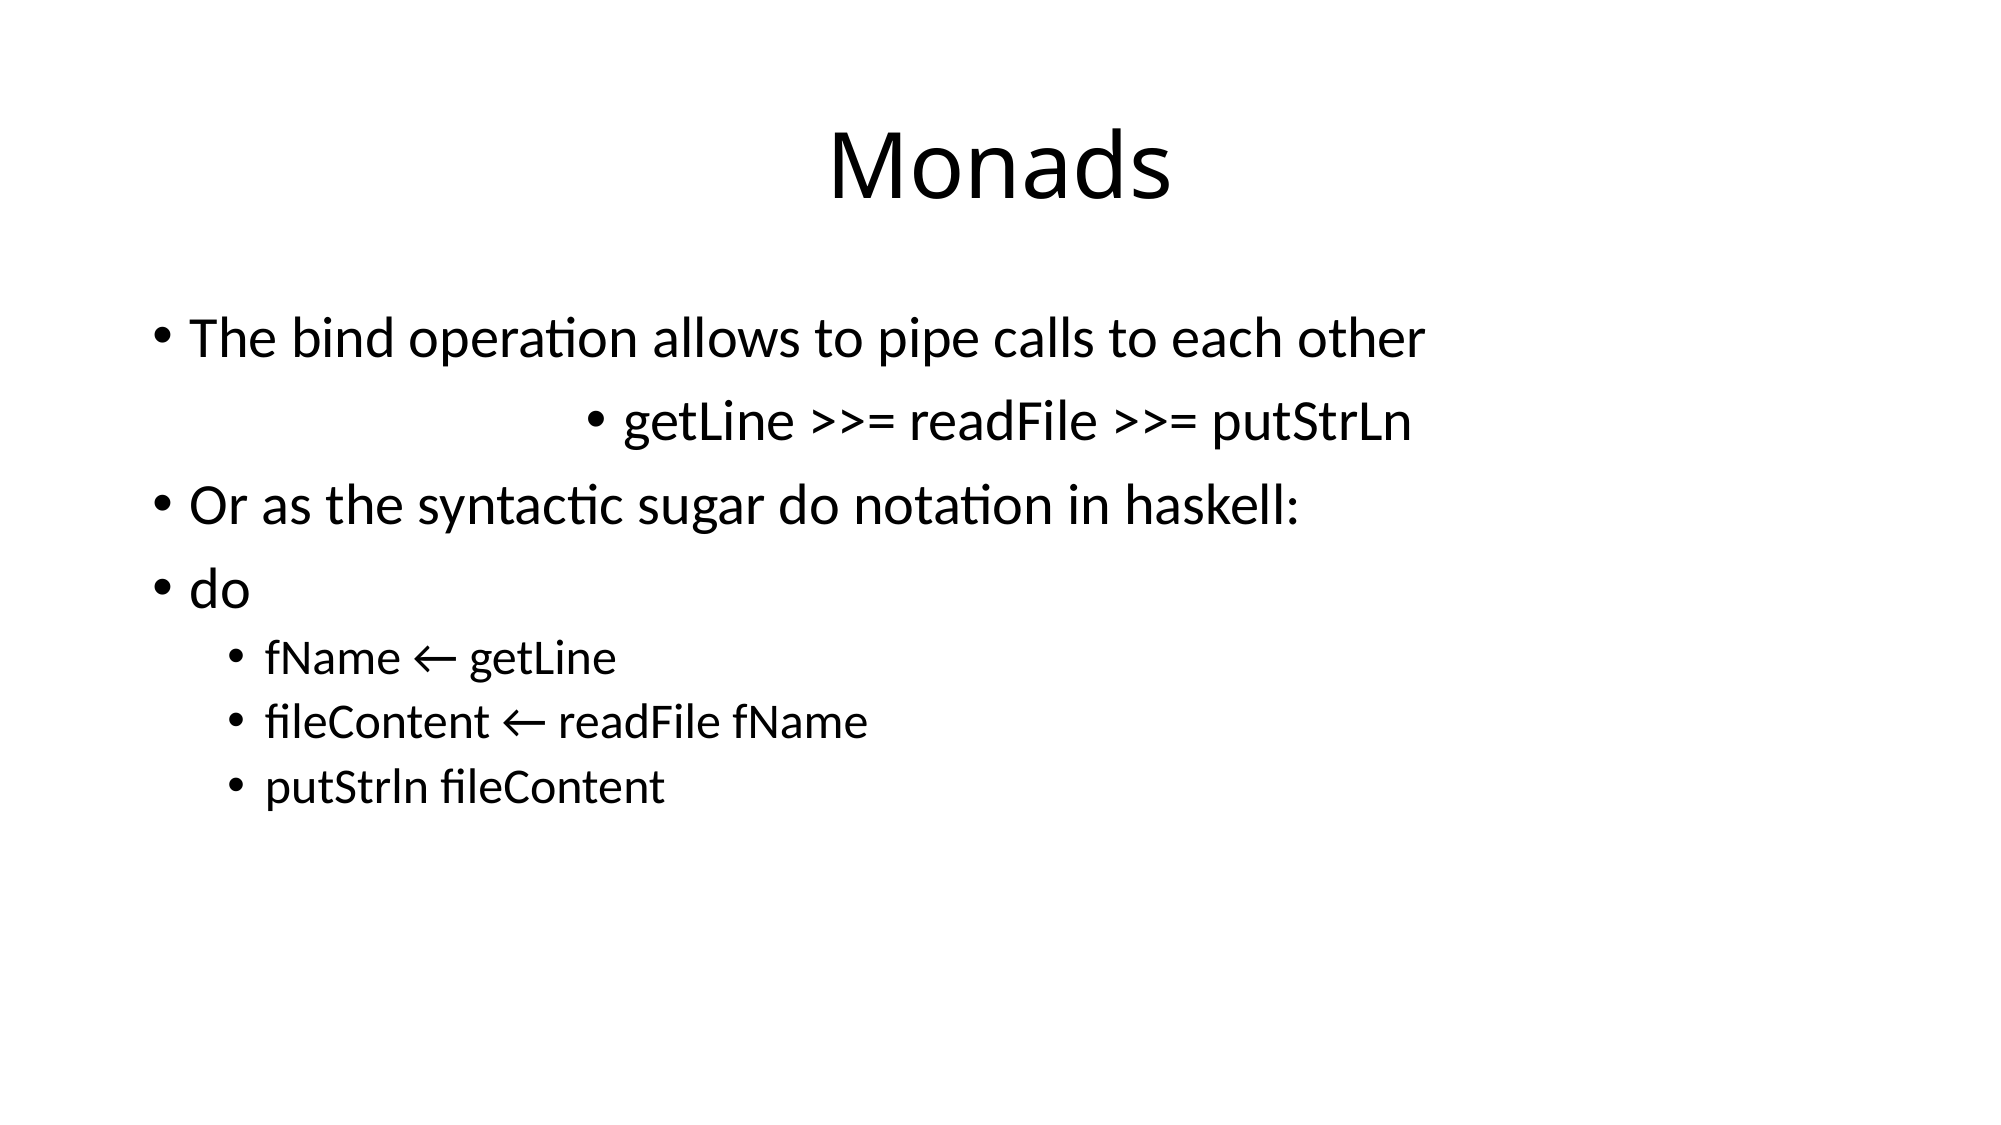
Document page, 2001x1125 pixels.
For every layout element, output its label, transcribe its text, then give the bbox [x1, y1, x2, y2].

title Monads [137, 59, 1863, 278]
list The bind operation allows to pipe calls to each other getLine >>= readFile >>= putStrLn Or as the syntactic sugar do notation in haskell: do fName ← getLine fileContent ← readFile fName putStrln fileContent [137, 299, 1863, 1014]
